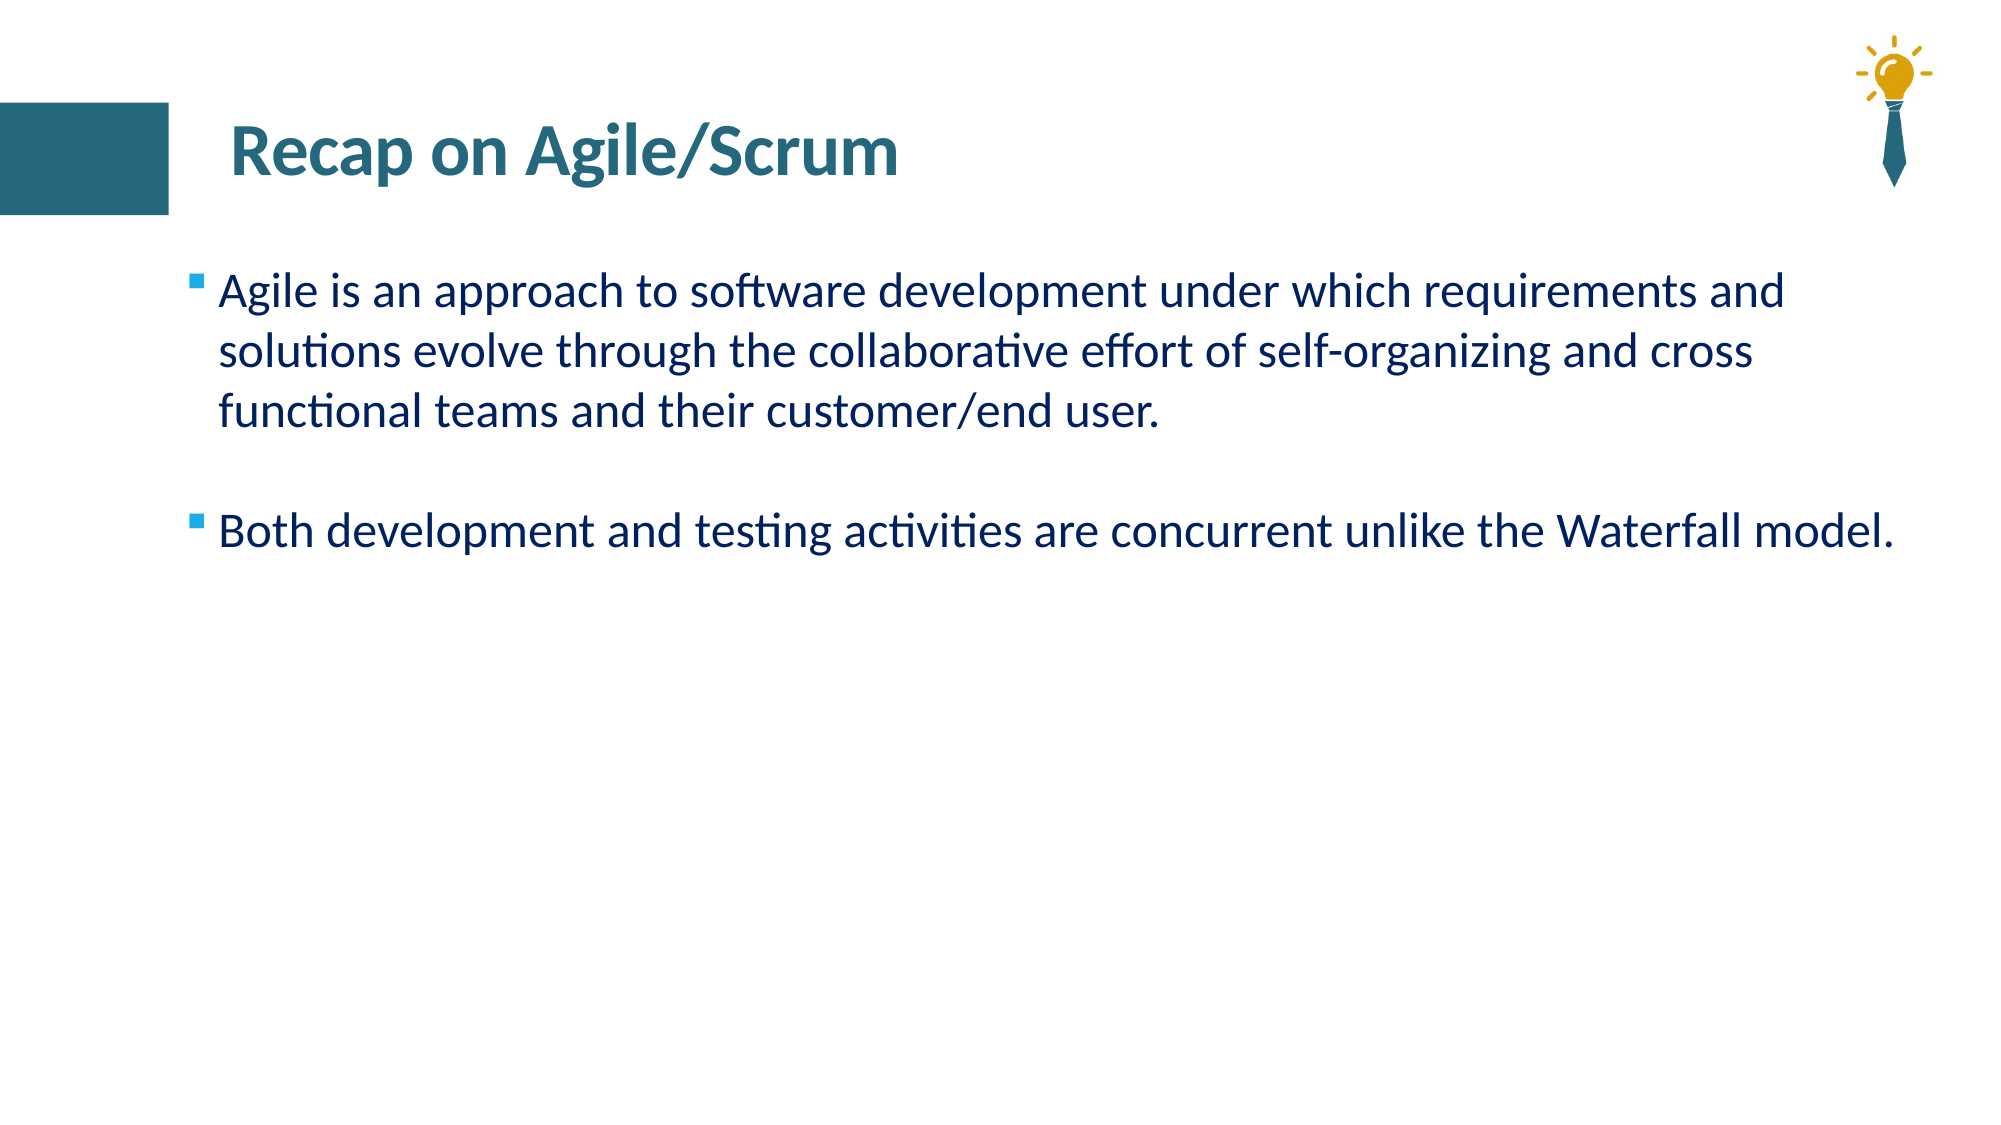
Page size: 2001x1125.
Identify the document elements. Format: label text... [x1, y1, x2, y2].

picture [1816, 13, 1972, 209]
title Recap on Agile/Scrum [215, 103, 1582, 222]
list Agile is an approach to software development under which requirements and solutions evolve through the collaborative effort of self-organizing and cross functional teams and their customer/end user. Both development and testing activities are concurrent unlike the Waterfall model. [170, 249, 1919, 1075]
